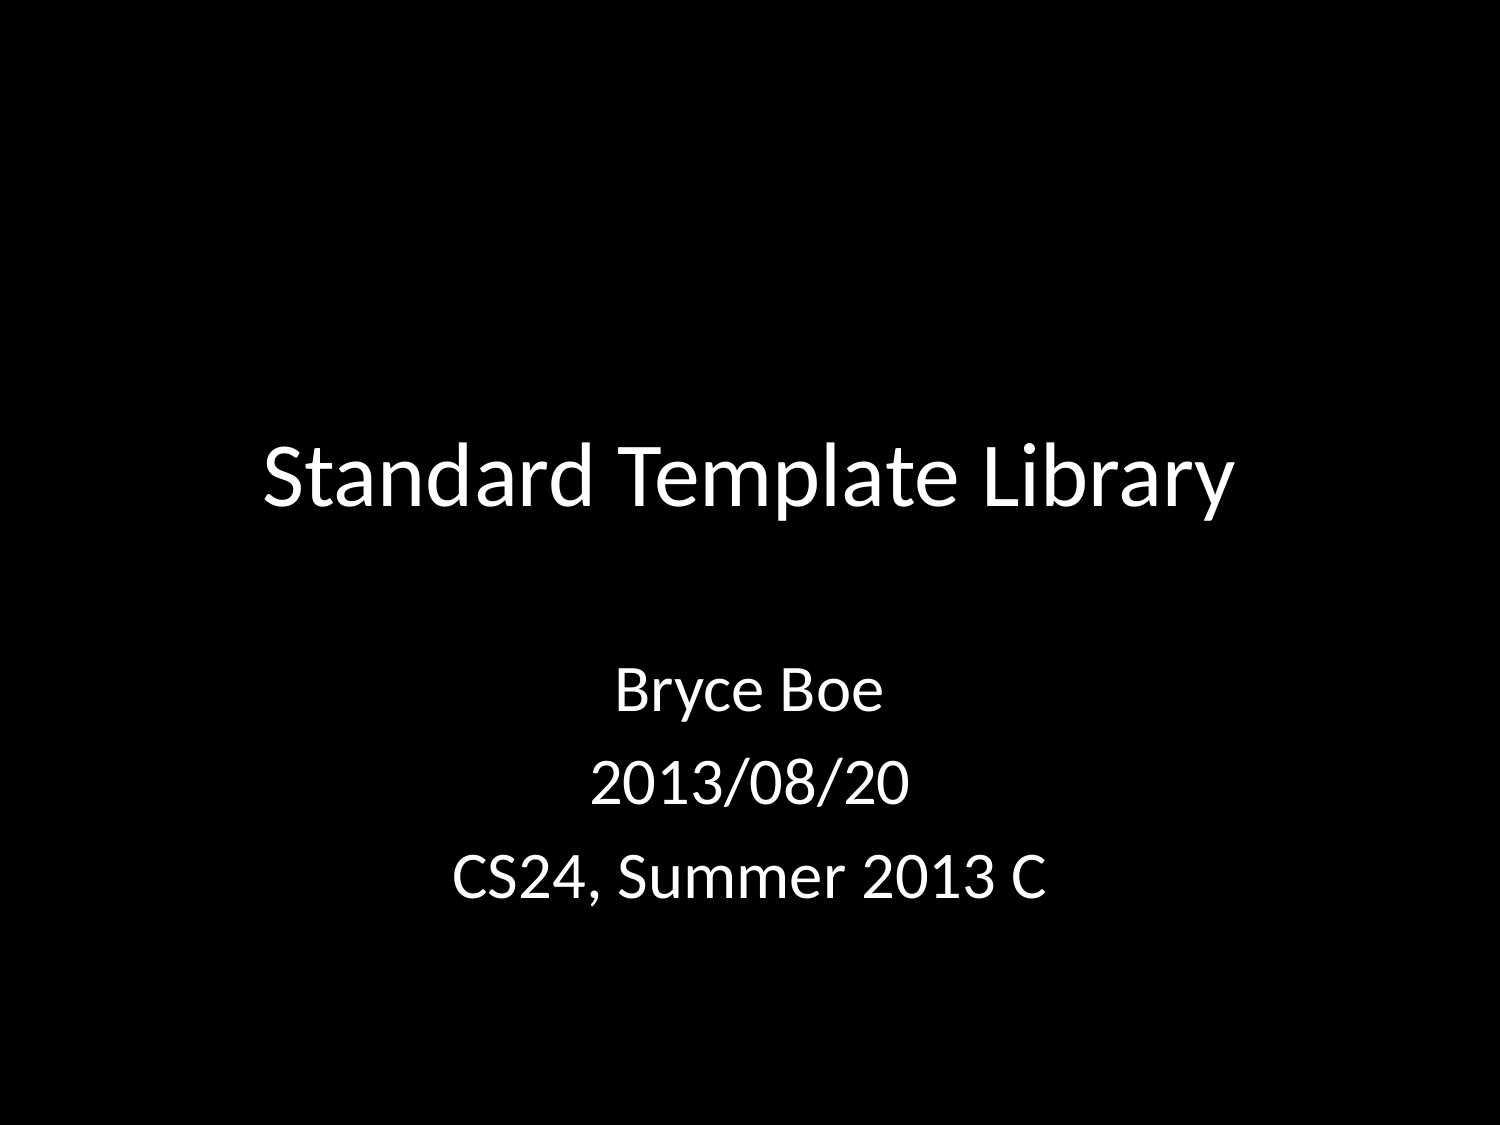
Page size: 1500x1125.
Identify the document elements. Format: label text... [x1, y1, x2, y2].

subtitle Bryce Boe 2013/08/20 CS24, Summer 2013 C [225, 637, 1275, 925]
title Standard Template Library [112, 349, 1388, 591]
